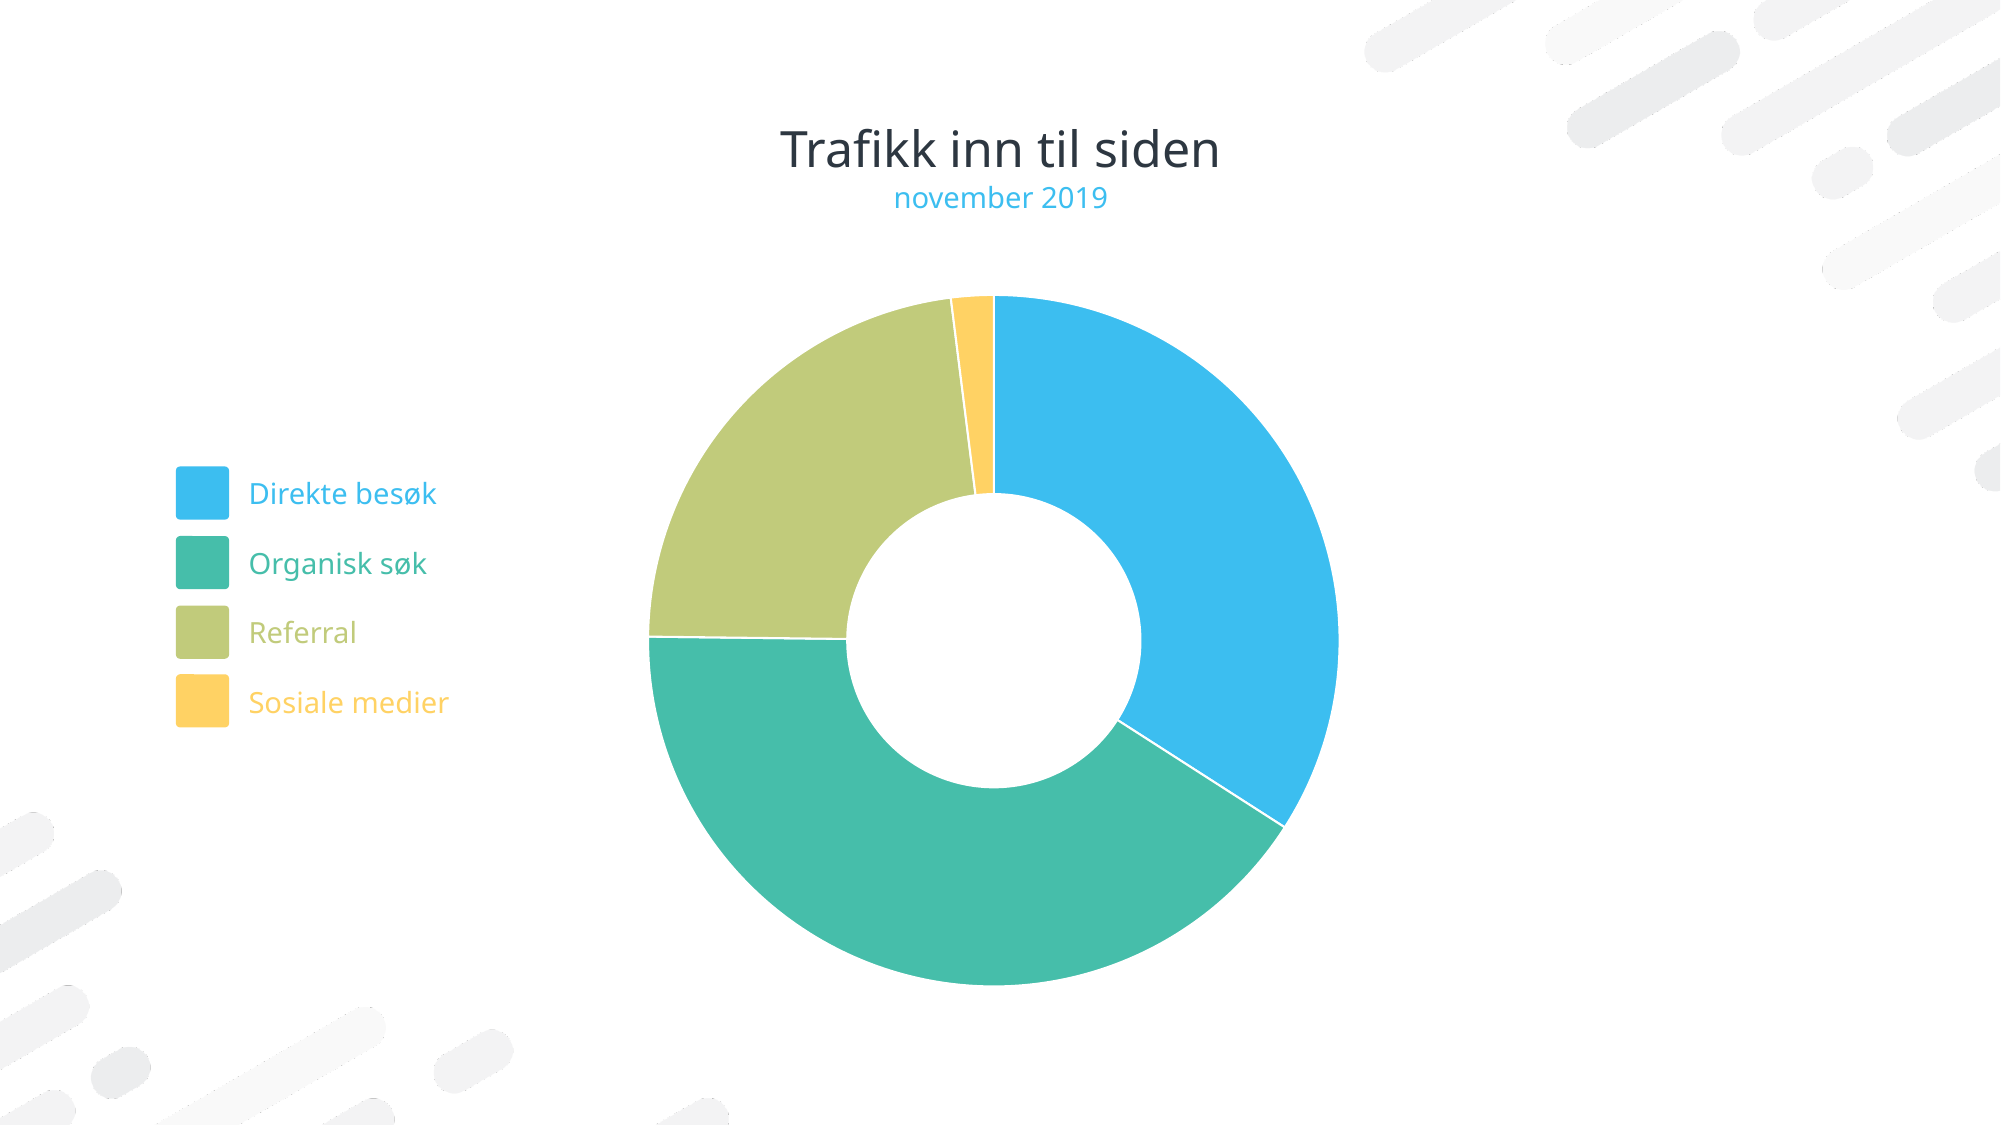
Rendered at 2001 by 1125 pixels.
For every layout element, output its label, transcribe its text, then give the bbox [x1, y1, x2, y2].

text_box Organisk søk [248, 544, 491, 580]
text_box [174, 673, 231, 729]
text_box [174, 465, 231, 521]
text_box Direkte besøk [248, 475, 491, 511]
text_box Sosiale medier [248, 683, 491, 719]
text_box [174, 604, 231, 660]
text_box Referral [248, 614, 491, 650]
text_box [174, 534, 231, 591]
title Trafikk inn til siden [147, 124, 1855, 177]
chart [633, 280, 1355, 1001]
subtitle november 2019 [147, 177, 1855, 219]
